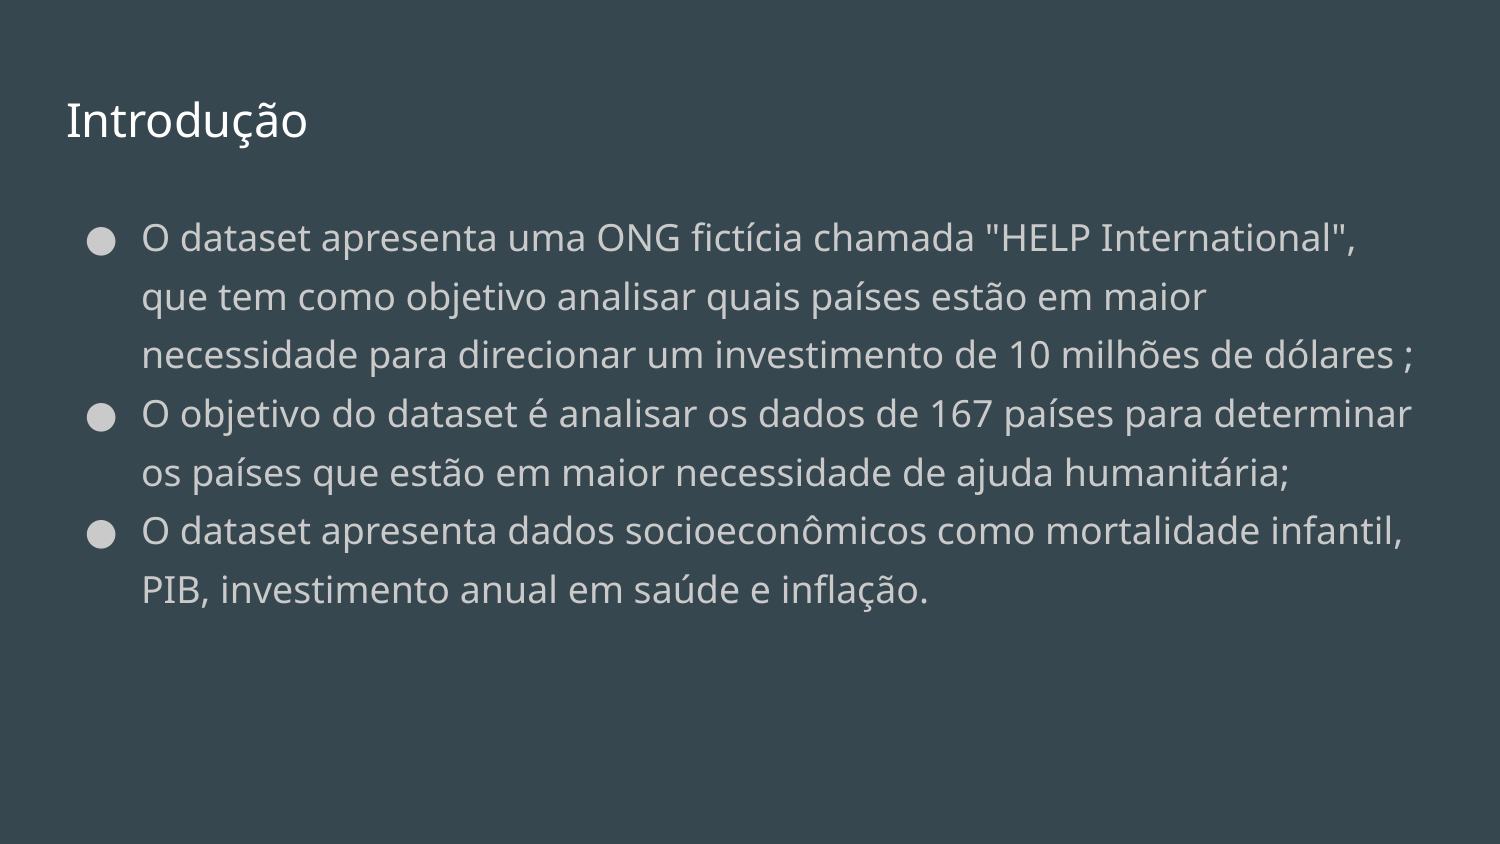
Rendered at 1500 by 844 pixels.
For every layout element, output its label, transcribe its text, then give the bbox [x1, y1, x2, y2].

title Introdução [51, 72, 1449, 167]
list O dataset apresenta uma ONG fictícia chamada "HELP International", que tem como objetivo analisar quais países estão em maior necessidade para direcionar um investimento de 10 milhões de dólares ; O objetivo do dataset é analisar os dados de 167 países para determinar os países que estão em maior necessidade de ajuda humanitária; O dataset apresenta dados socioeconômicos como mortalidade infantil, PIB, investimento anual em saúde e inflação. [51, 189, 1449, 750]
